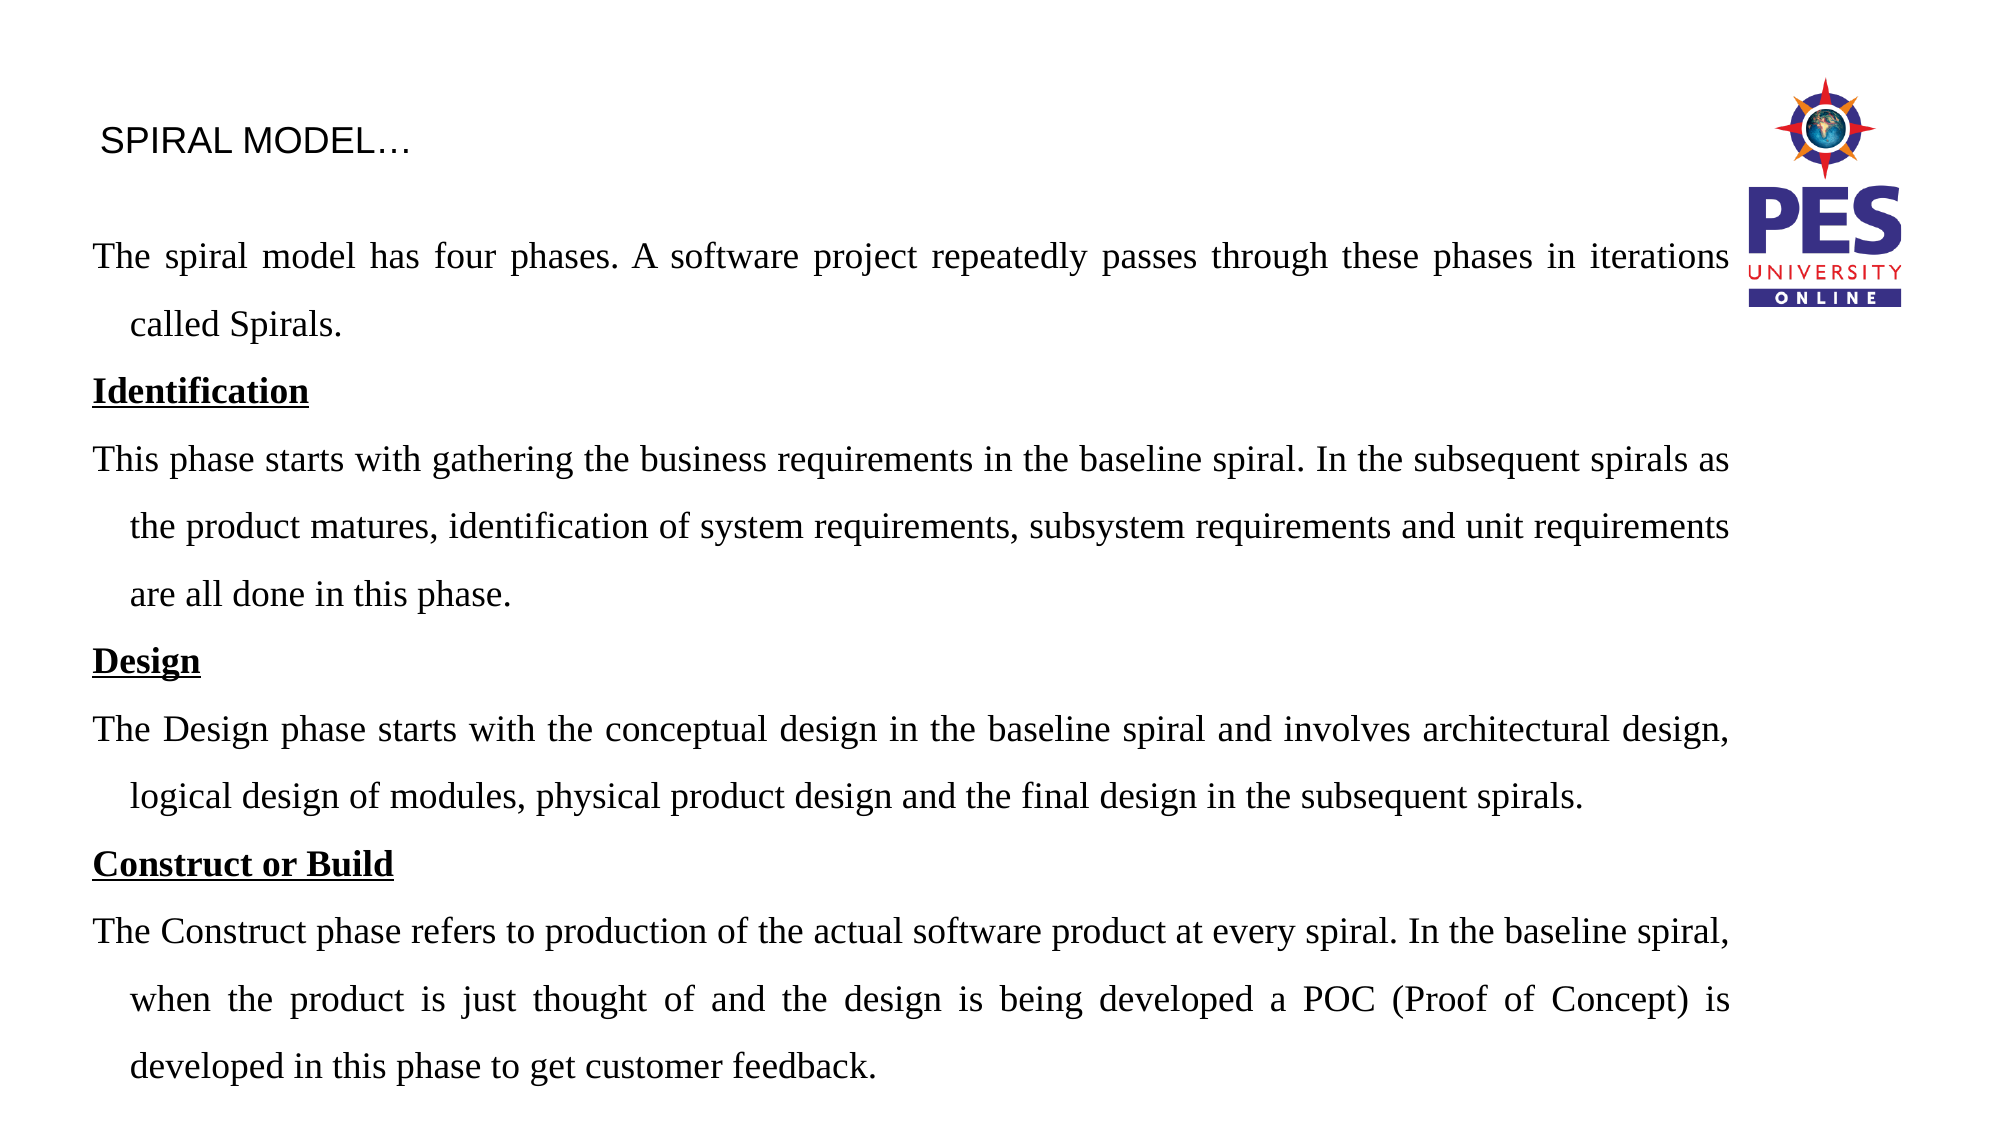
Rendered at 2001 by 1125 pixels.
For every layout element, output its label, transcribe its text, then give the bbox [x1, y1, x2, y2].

title SPIRAL MODEL… [99, 44, 1556, 184]
picture [1748, 77, 1902, 307]
subtitle The spiral model has four phases. A software project repeatedly passes through these phases in iterations called Spirals. Identification This phase starts with gathering the business requirements in the baseline spiral. In the subsequent spirals as the product matures, identification of system requirements, subsystem requirements and unit requirements are all done in this phase. Design The Design phase starts with the conceptual design in the baseline spiral and involves architectural design, logical design of modules, physical product design and the final design in the subsequent spirals. Construct or Build The Construct phase refers to production of the actual software product at every spiral. In the baseline spiral, when the product is just thought of and the design is being developed a POC (Proof of Concept) is developed in this phase to get customer feedback. [55, 184, 1733, 976]
